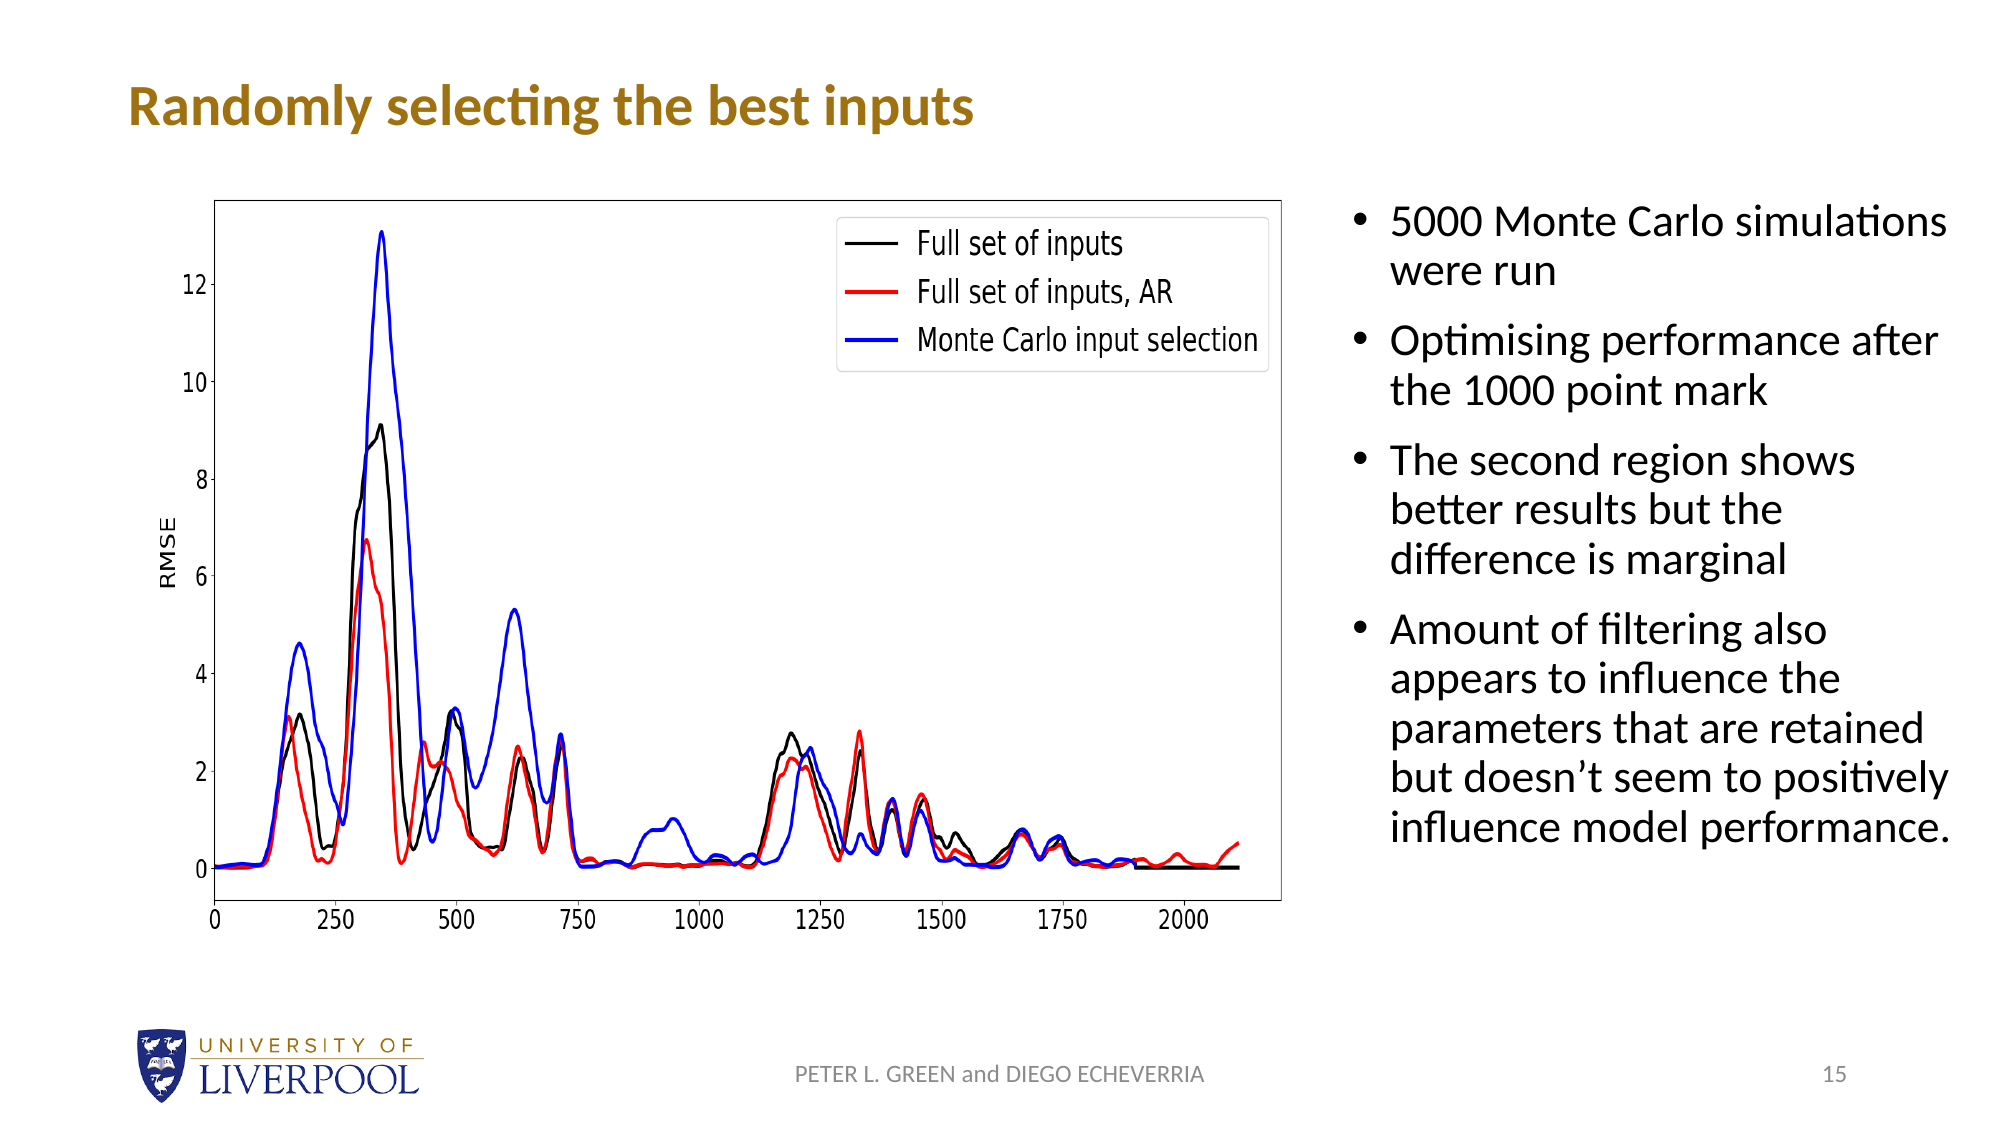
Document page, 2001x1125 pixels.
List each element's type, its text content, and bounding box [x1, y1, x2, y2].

list 5000 Monte Carlo simulations were run Optimising performance after the 1000 point mark The second region shows better results but the difference is marginal Amount of filtering also appears to influence the parameters that are retained but doesn’t seem to positively influence model performance. [1337, 188, 1967, 964]
picture [137, 1029, 424, 1103]
picture [156, 188, 1290, 936]
slide_number 15 [1412, 1042, 1863, 1103]
text_box Randomly selecting the best inputs [114, 59, 1199, 145]
footer PETER L. GREEN and DIEGO ECHEVERRIA [662, 1042, 1338, 1103]
